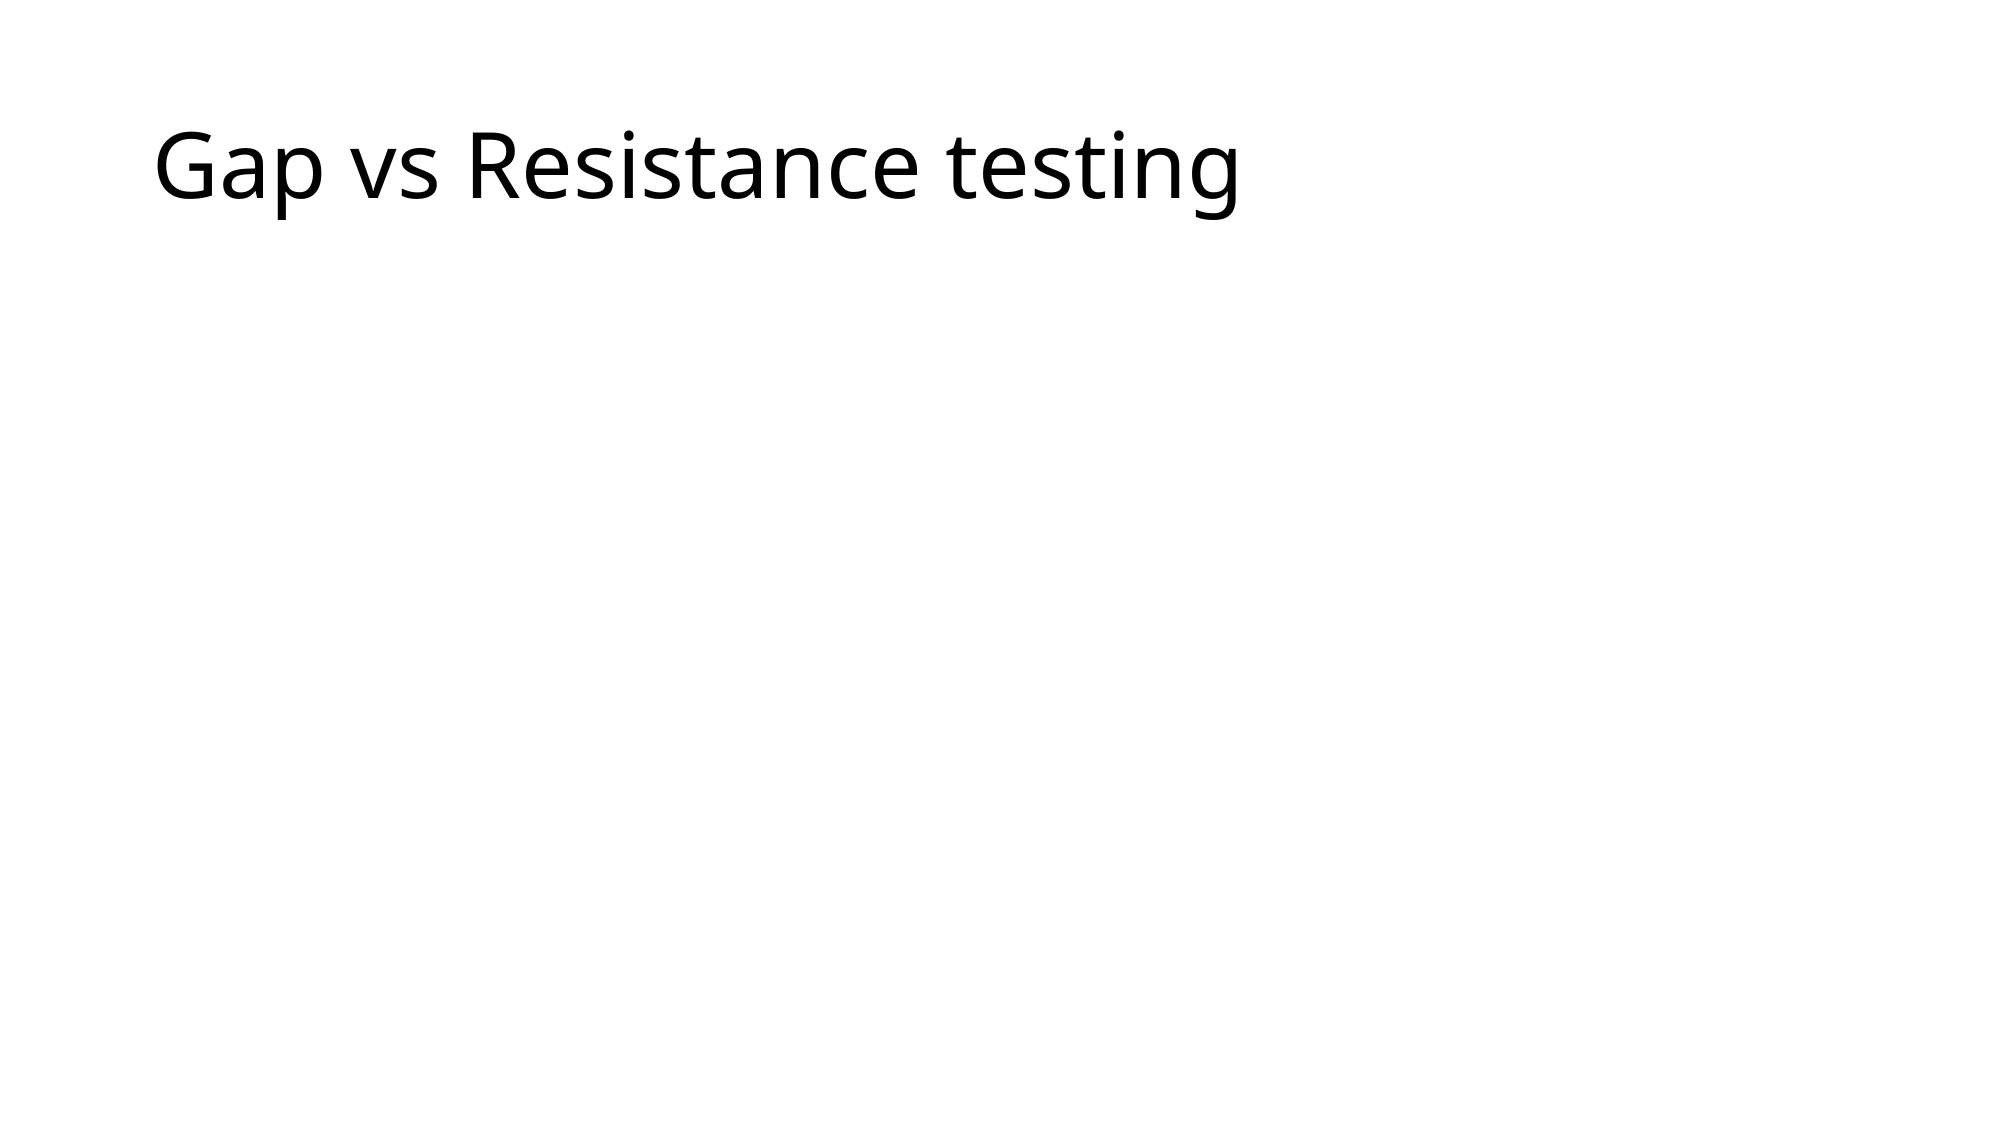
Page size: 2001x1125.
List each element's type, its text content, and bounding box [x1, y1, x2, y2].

title Gap vs Resistance testing [137, 59, 1863, 278]
